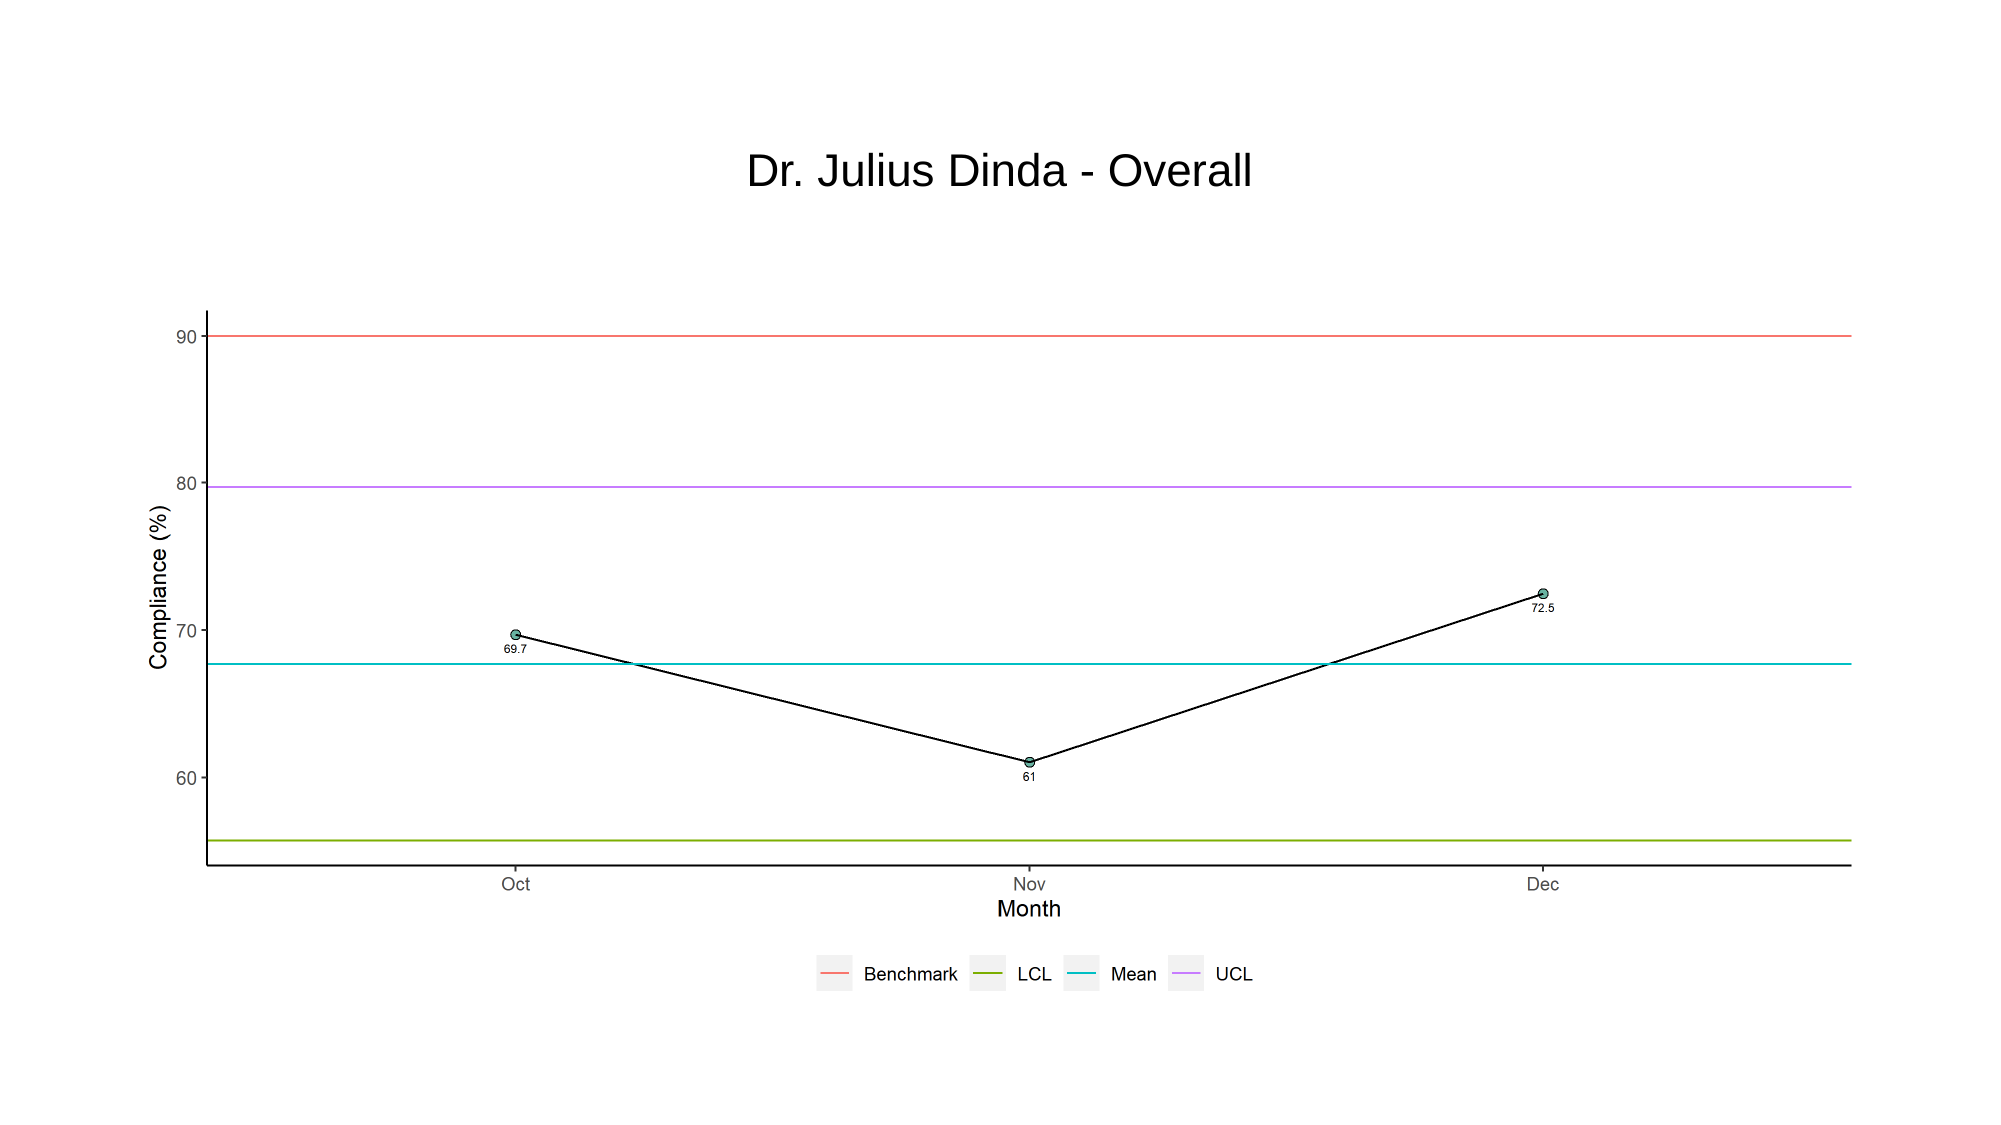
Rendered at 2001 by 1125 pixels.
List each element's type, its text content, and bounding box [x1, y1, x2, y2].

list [137, 299, 1863, 1014]
title Dr. Julius Dinda - Overall [137, 59, 1863, 278]
